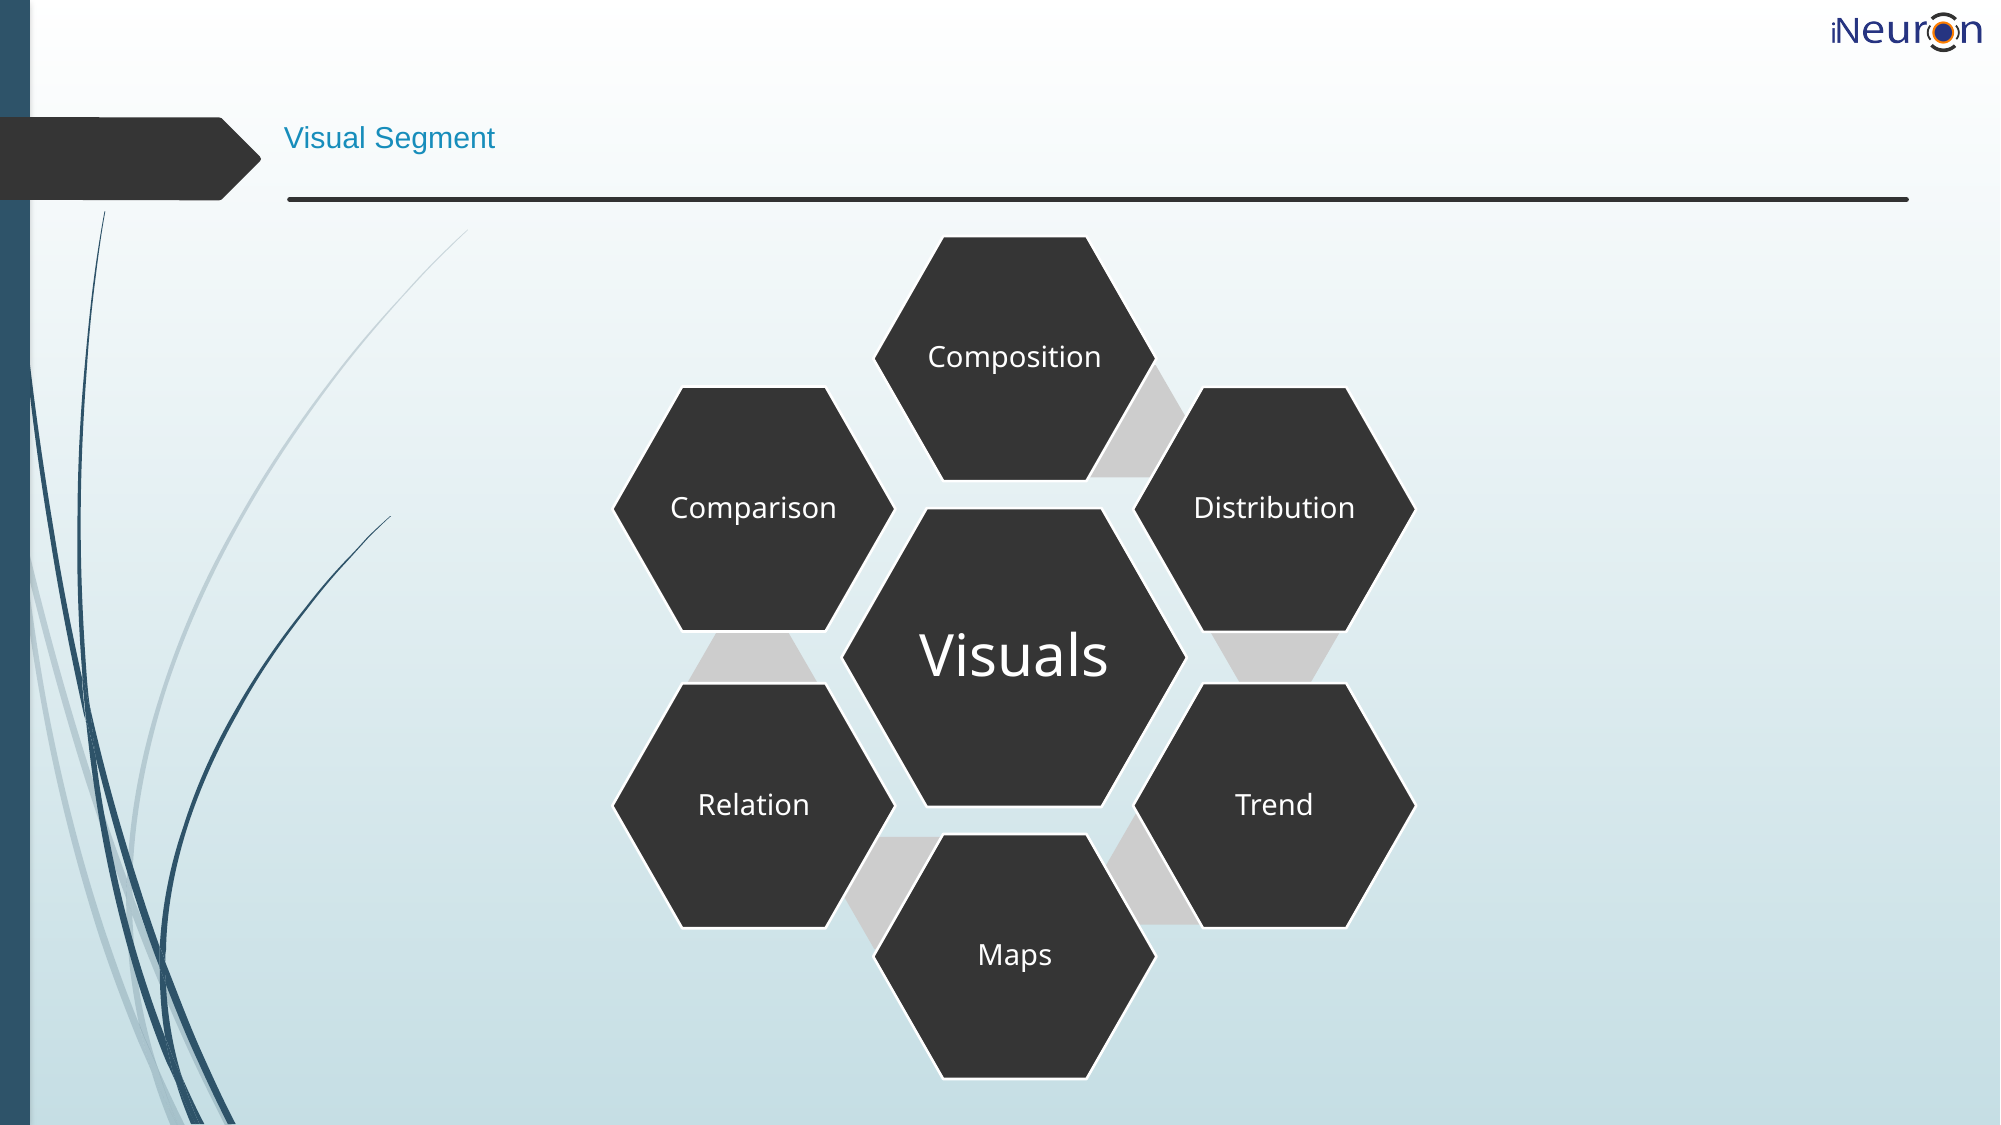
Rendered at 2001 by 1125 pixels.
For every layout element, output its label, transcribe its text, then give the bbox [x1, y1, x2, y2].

title Visual Segment [269, 111, 1731, 200]
picture [1830, 6, 1985, 54]
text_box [318, 235, 1710, 1080]
